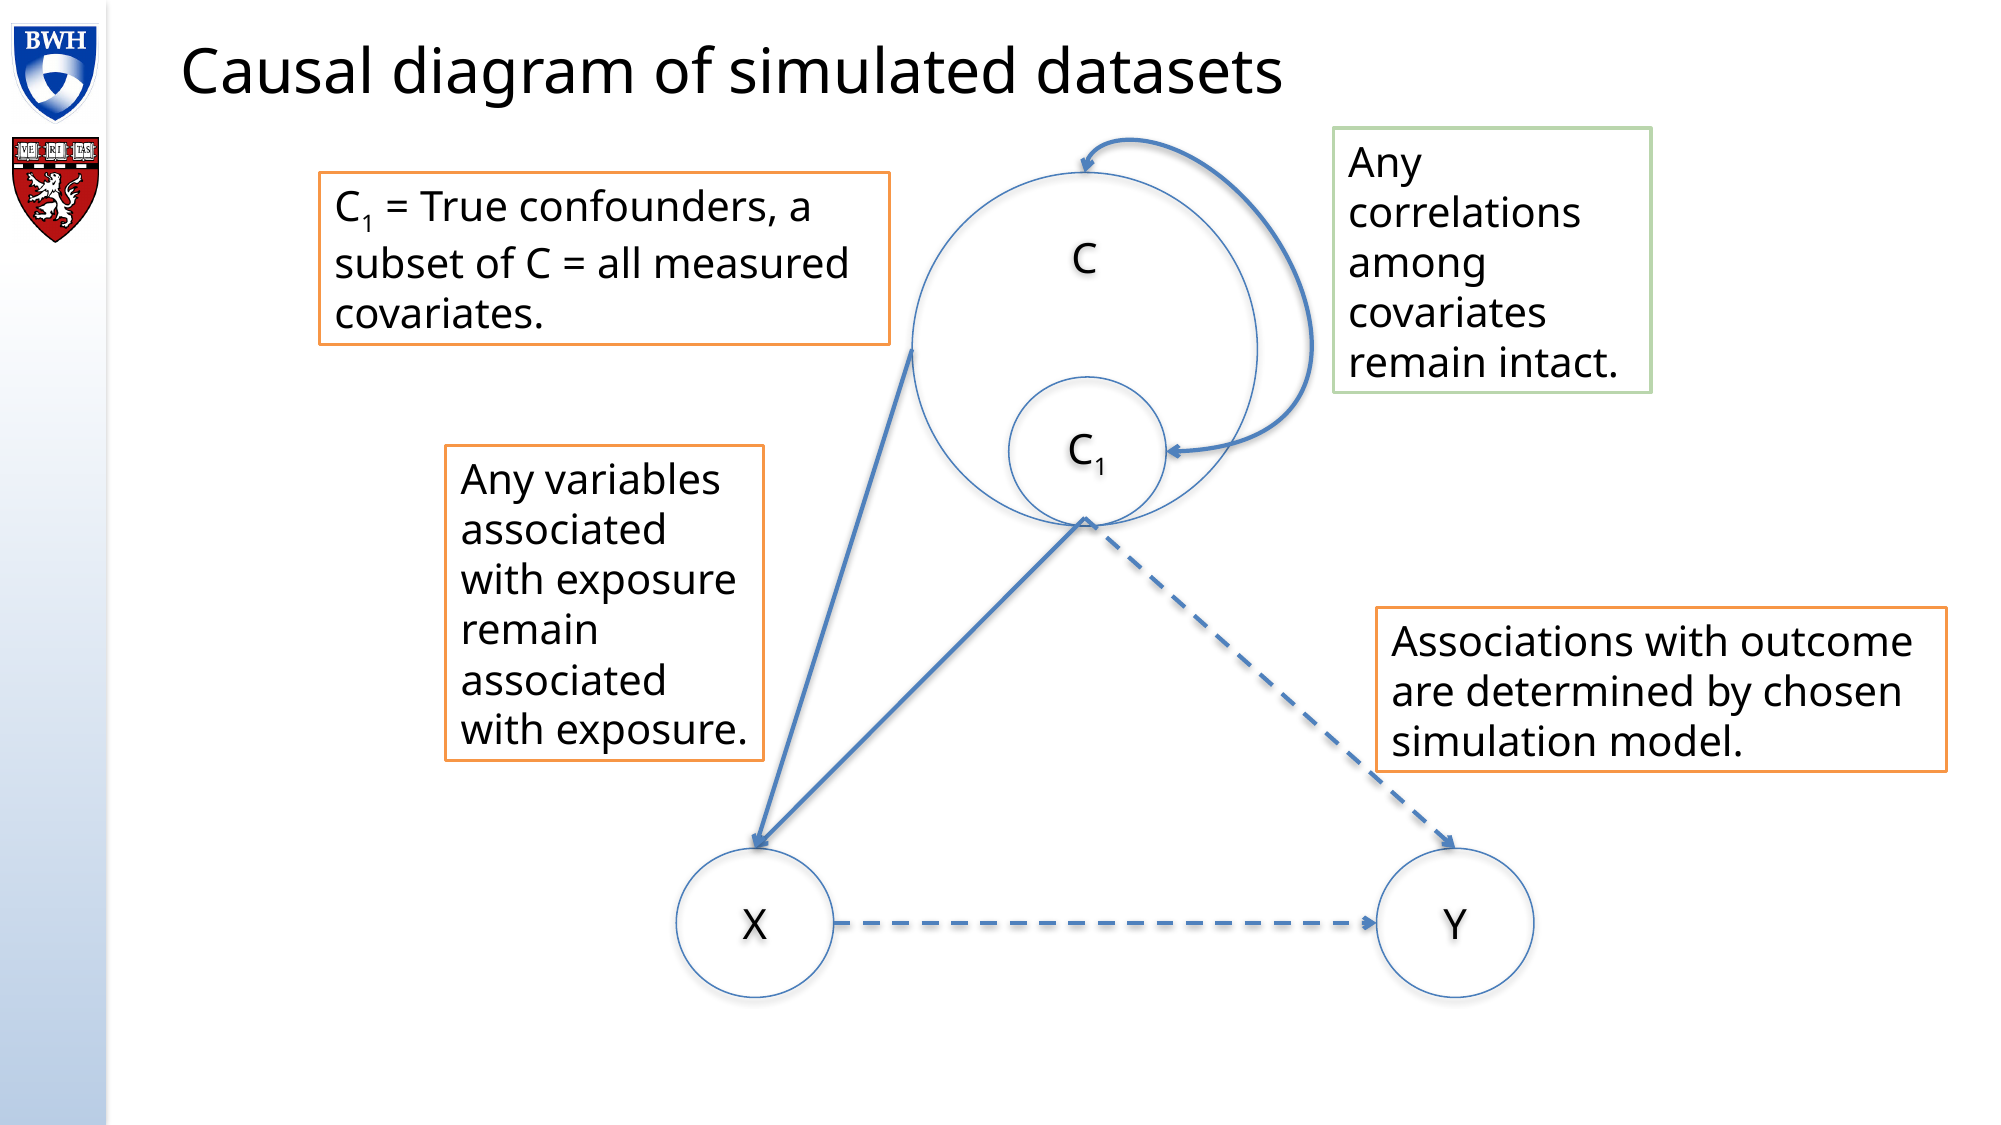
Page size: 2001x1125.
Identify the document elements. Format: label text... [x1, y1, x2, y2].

title Causal diagram of simulated datasets [165, 23, 1926, 196]
text_box Any correlations among covariates remain intact. [1333, 127, 1651, 393]
text_box Associations with outcome are determined by chosen simulation model. [1539, 607, 1947, 772]
text_box C1 = True confounders, a subset of C = all measured covariates. [319, 172, 673, 345]
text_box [675, 172, 1535, 998]
text_box Any variables associated with exposure remain associated with exposure. [445, 445, 670, 761]
picture [12, 137, 99, 243]
picture [11, 23, 99, 124]
